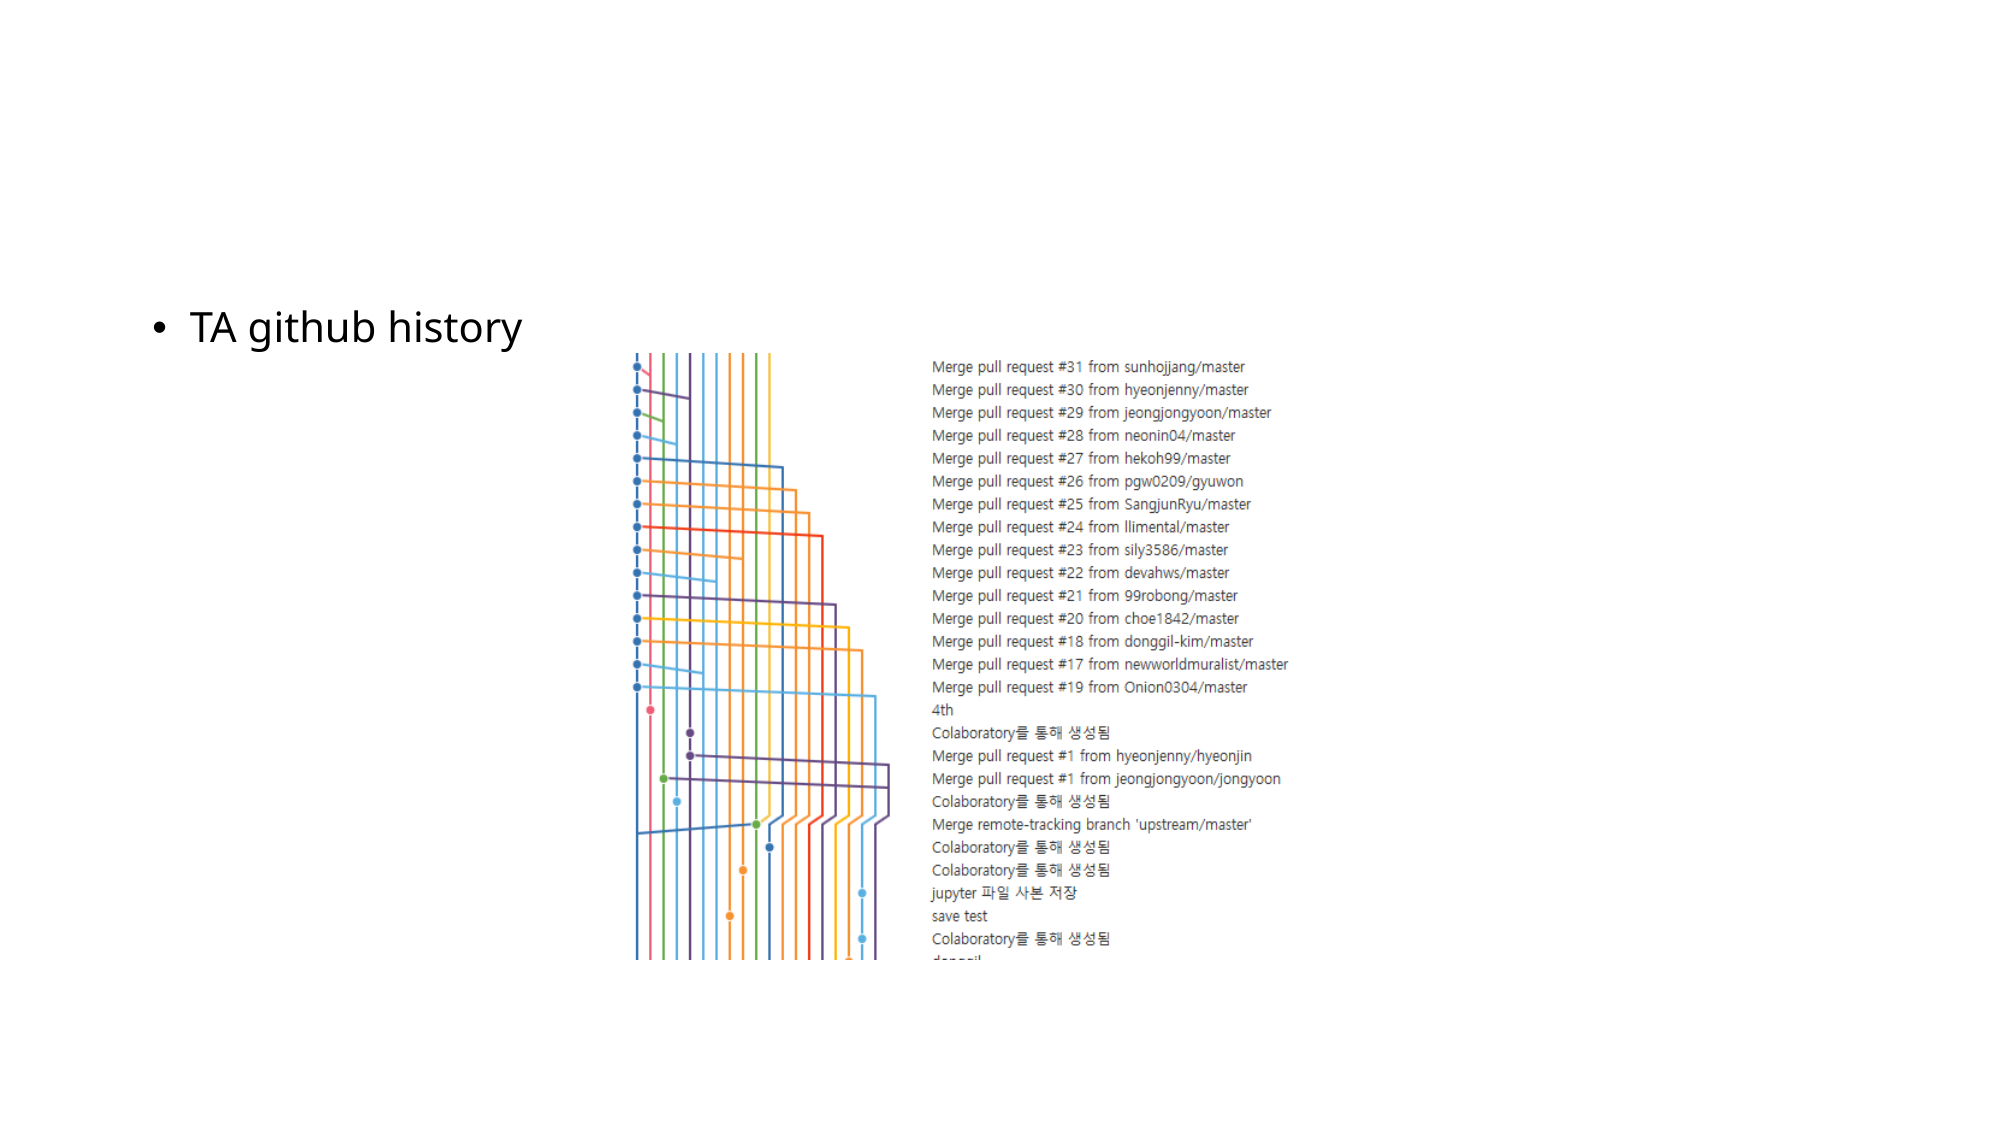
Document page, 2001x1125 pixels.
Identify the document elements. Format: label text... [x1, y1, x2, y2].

picture [630, 353, 1370, 960]
list TA github history [137, 299, 1863, 1014]
